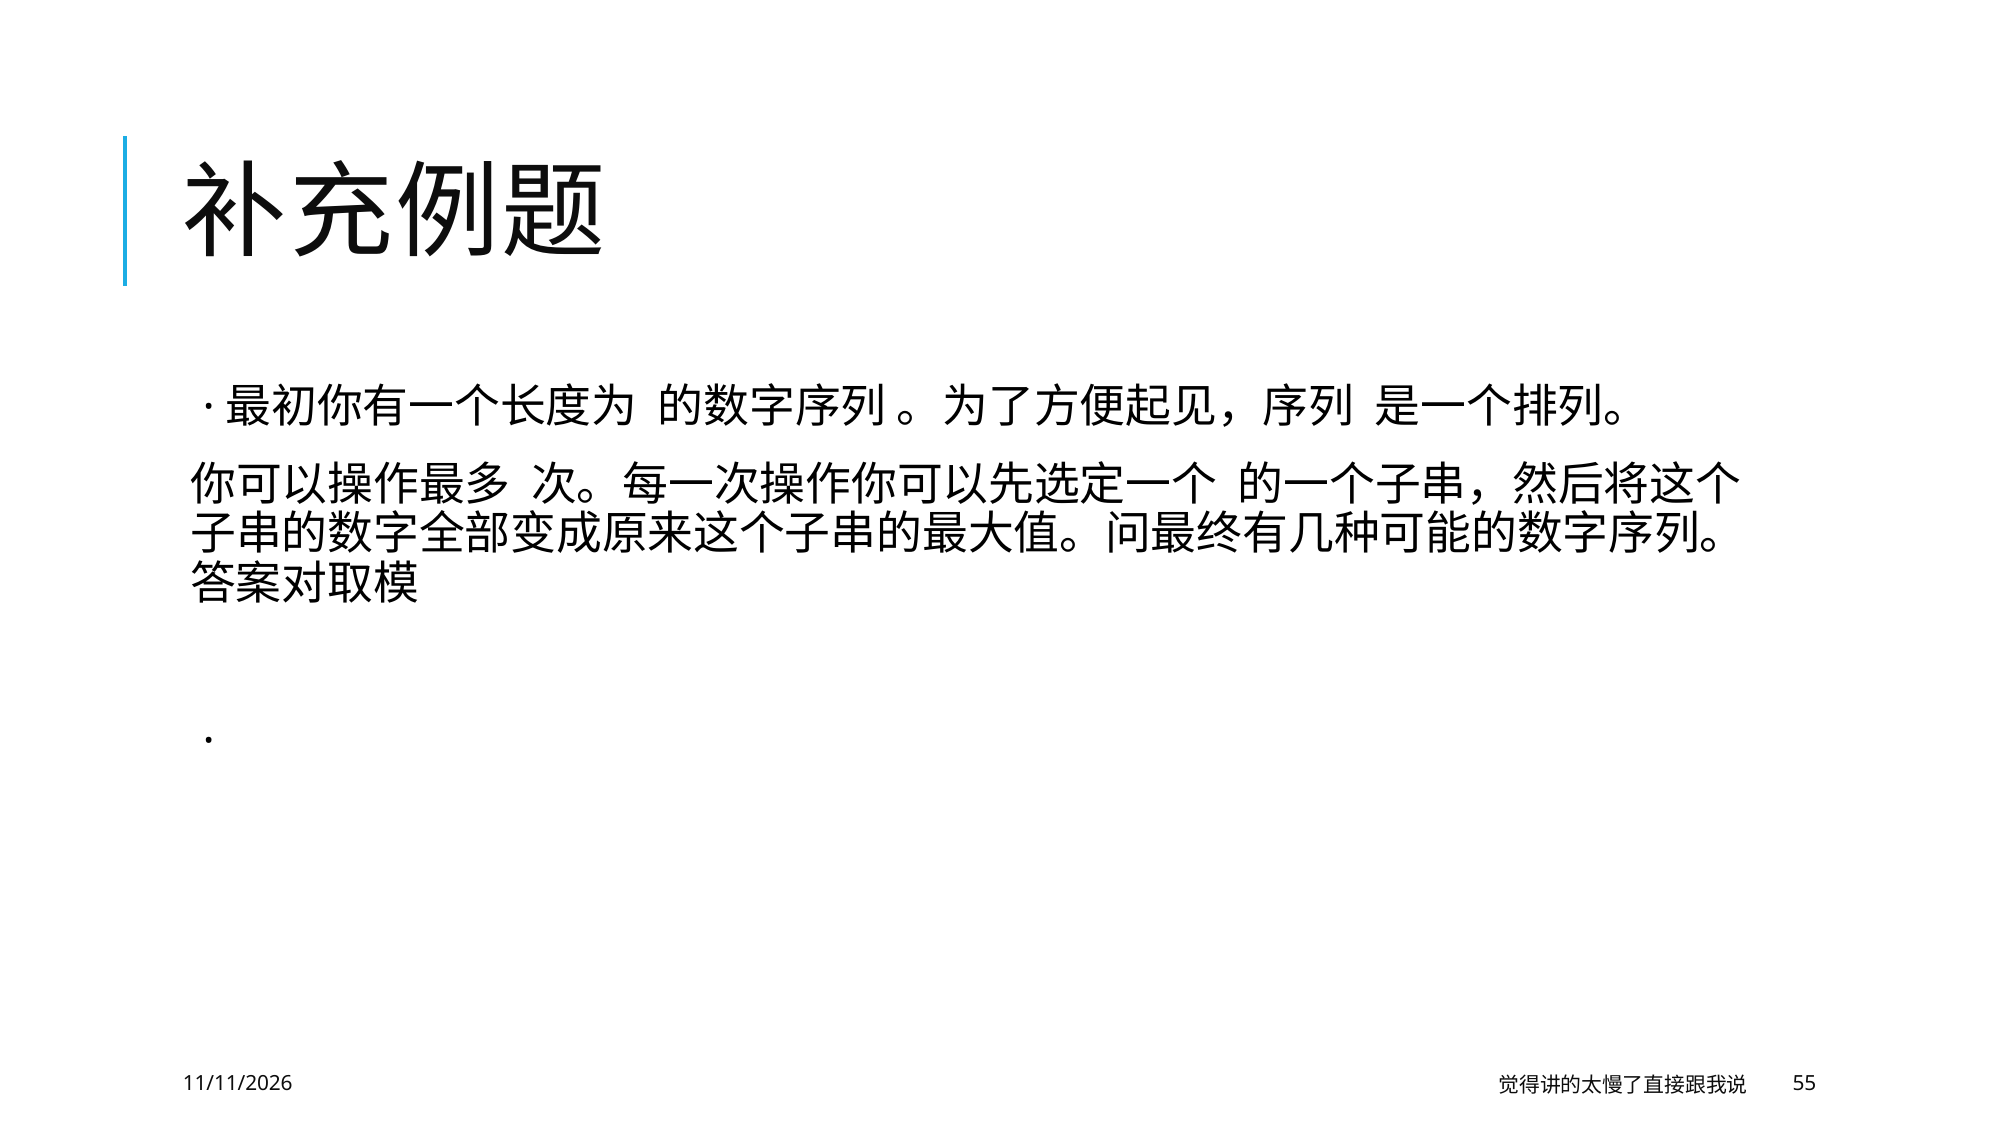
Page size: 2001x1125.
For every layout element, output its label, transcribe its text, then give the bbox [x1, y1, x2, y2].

slide_number 55 [1777, 1061, 1938, 1107]
title 补充例题 [168, 96, 1763, 342]
footer 觉得讲的太慢了直接跟我说 [794, 1061, 1763, 1107]
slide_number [168, 1061, 522, 1107]
